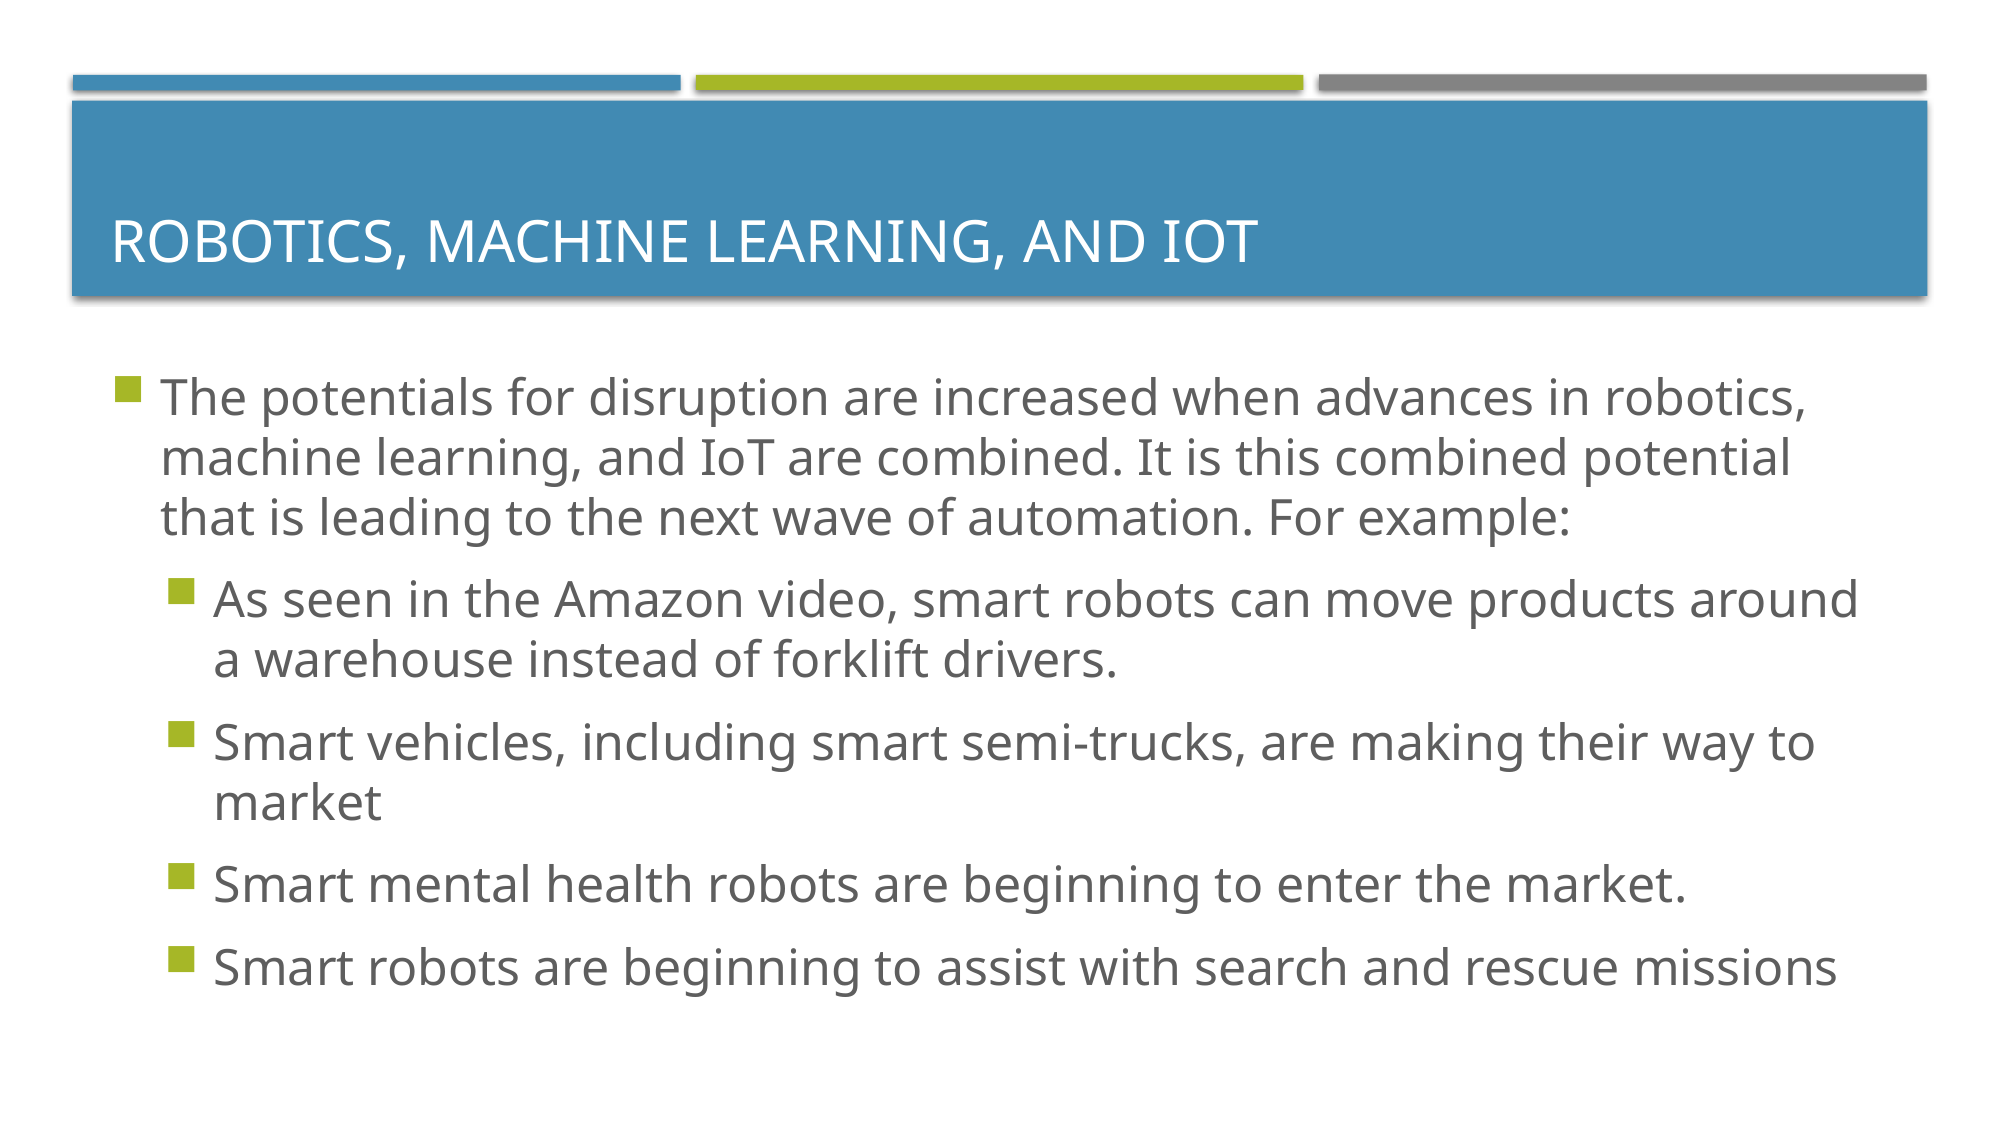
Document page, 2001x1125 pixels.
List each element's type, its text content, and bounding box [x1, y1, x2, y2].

list The potentials for disruption are increased when advances in robotics, machine learning, and IoT are combined. It is this combined potential that is leading to the next wave of automation. For example: As seen in the Amazon video, smart robots can move products around a warehouse instead of forklift drivers. Smart vehicles, including smart semi-trucks, are making their way to market Smart mental health robots are beginning to enter the market. Smart robots are beginning to assist with search and rescue missions [95, 357, 1895, 1066]
title Robotics, Machine Learning, and IoT [95, 115, 1905, 282]
